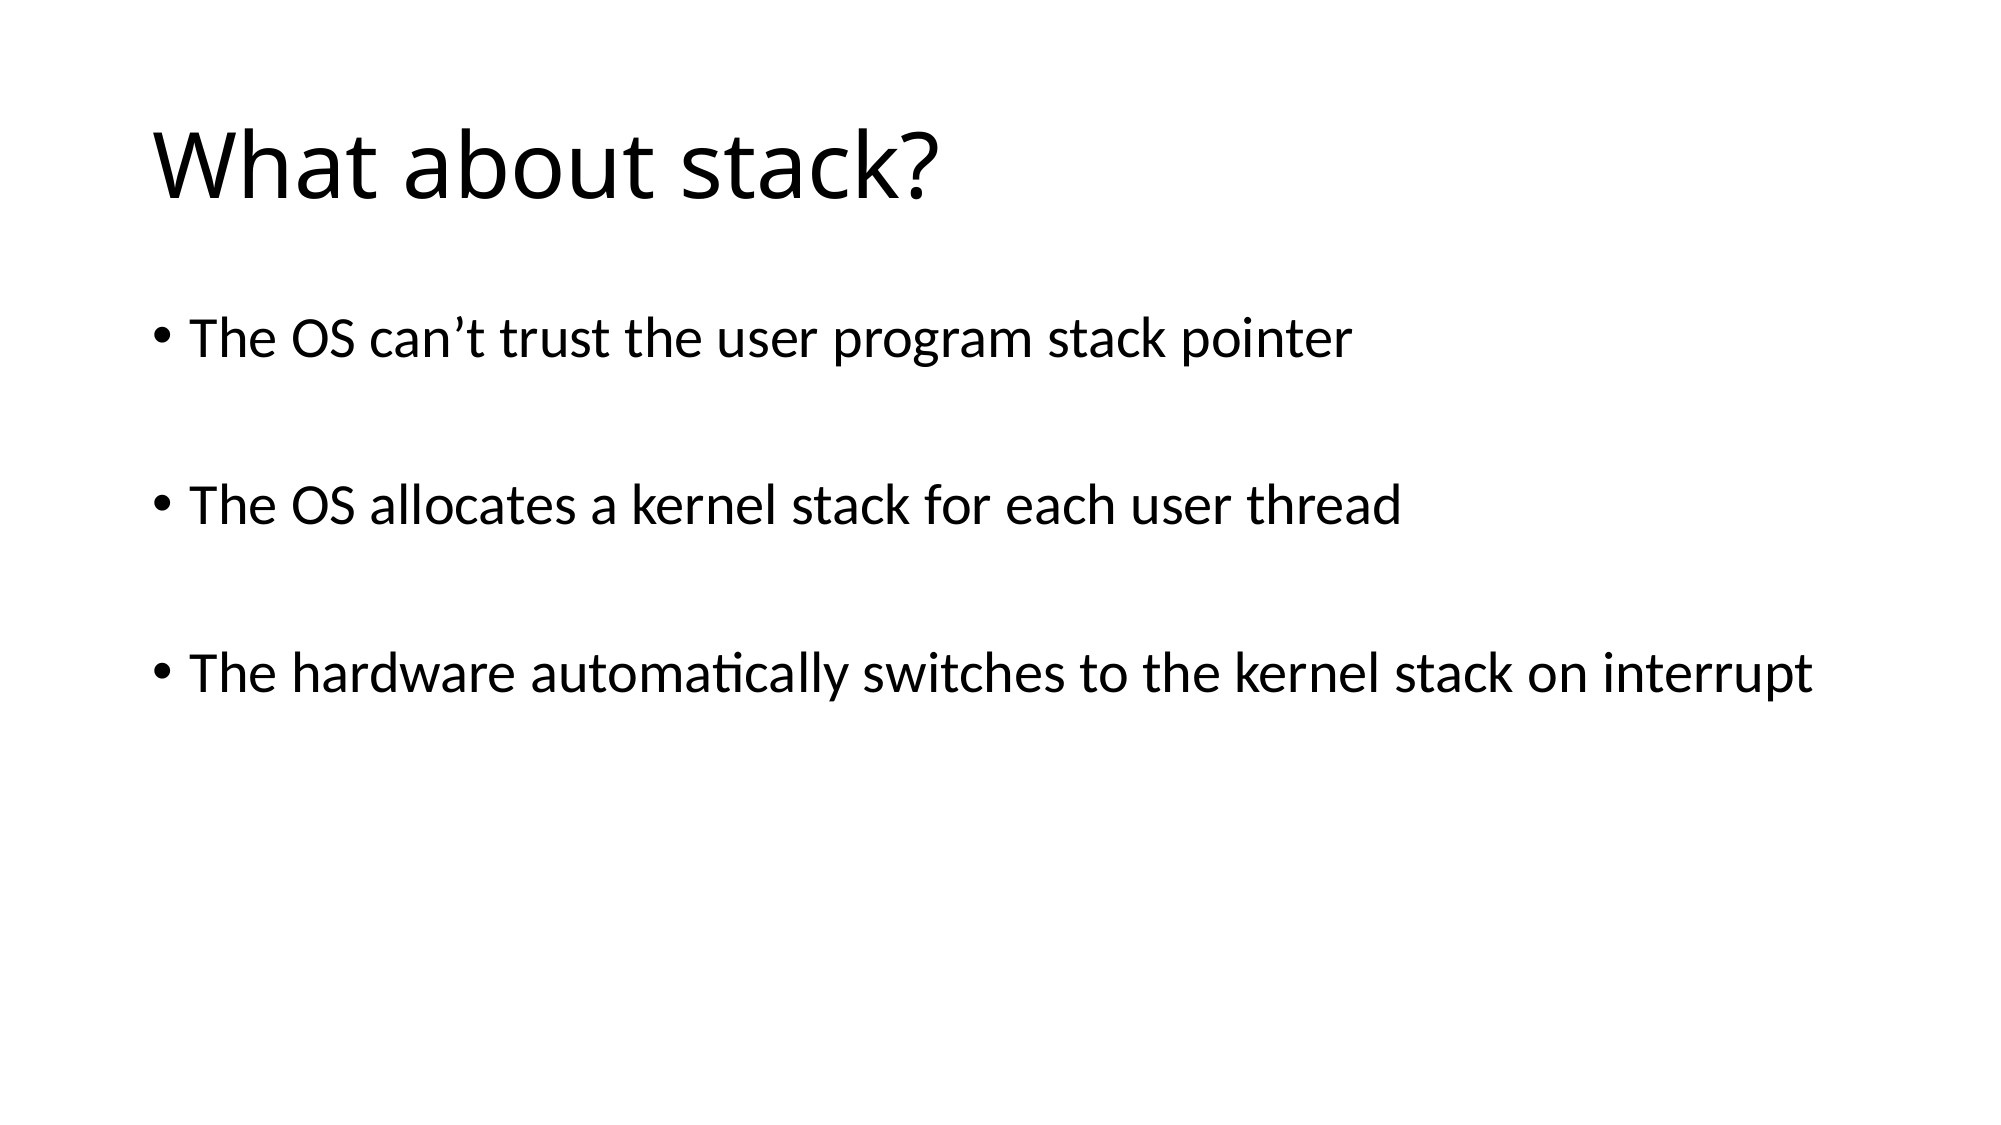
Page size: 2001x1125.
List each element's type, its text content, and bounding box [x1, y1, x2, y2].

list The OS can’t trust the user program stack pointer The OS allocates a kernel stack for each user thread The hardware automatically switches to the kernel stack on interrupt [137, 299, 1863, 1014]
title What about stack? [137, 59, 1863, 278]
